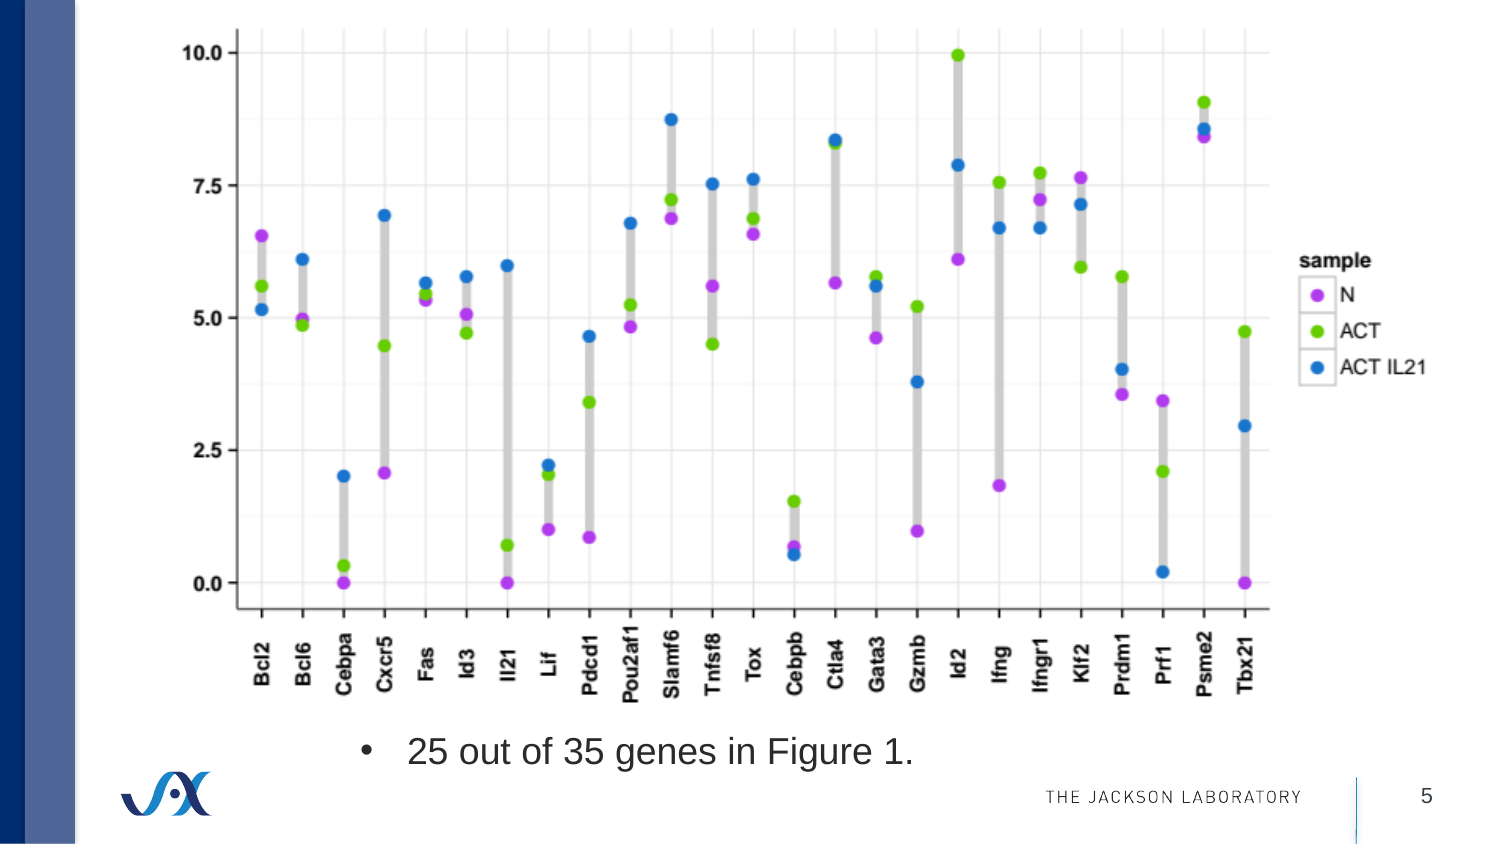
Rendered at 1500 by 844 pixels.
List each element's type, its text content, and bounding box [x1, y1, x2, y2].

picture [110, 758, 226, 828]
picture [134, 0, 1485, 751]
text_box 25 out of 35 genes in Figure 1. [345, 759, 930, 780]
picture [1045, 788, 1097, 807]
slide_number 5 [1097, 772, 1448, 818]
